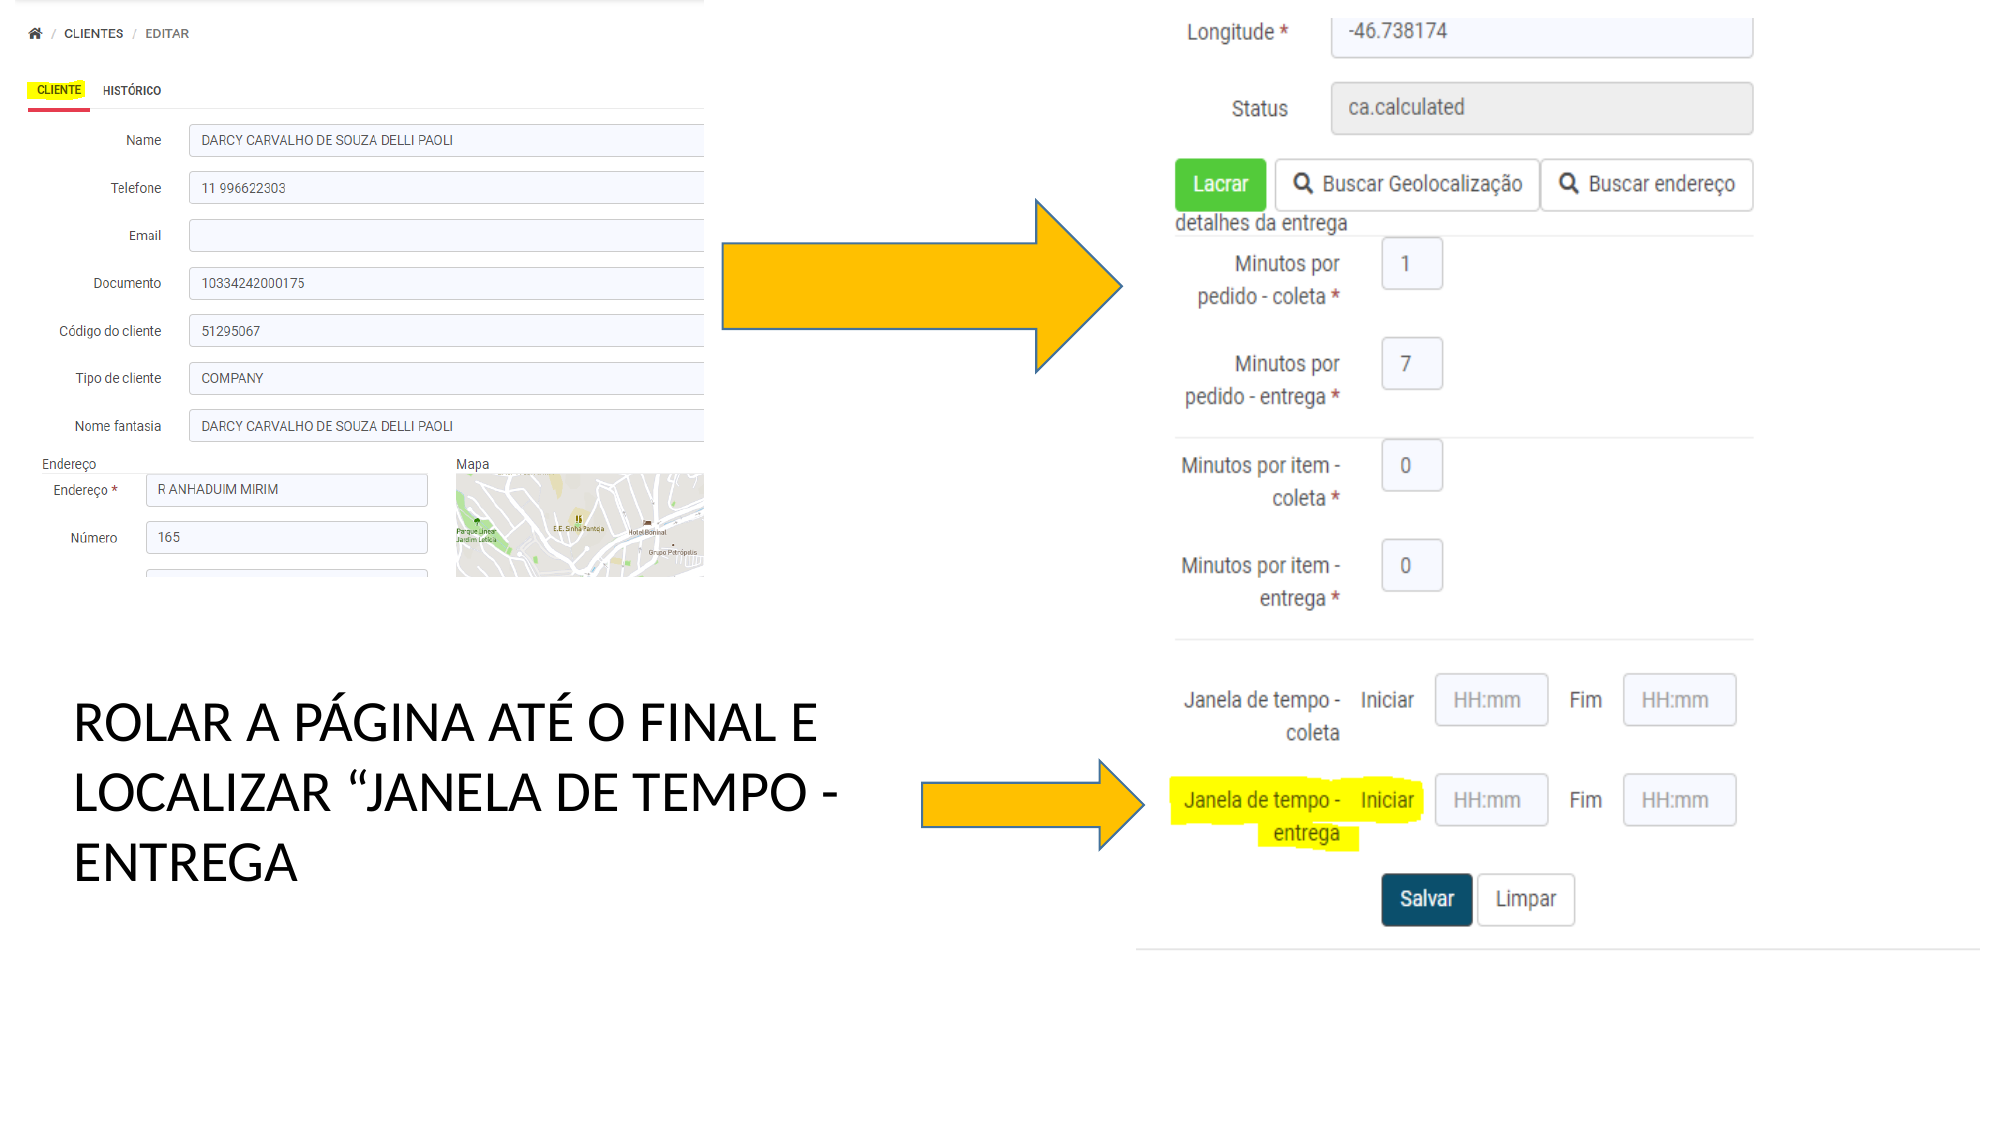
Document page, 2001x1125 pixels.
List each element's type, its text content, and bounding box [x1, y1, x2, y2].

picture [15, 0, 704, 577]
text_box [921, 758, 1136, 852]
text_box [721, 198, 1124, 375]
text_box ROLAR A PÁGINA ATÉ O FINAL E LOCALIZAR “JANELA DE TEMPO - ENTREGA [59, 676, 879, 901]
picture [1136, 18, 1980, 980]
